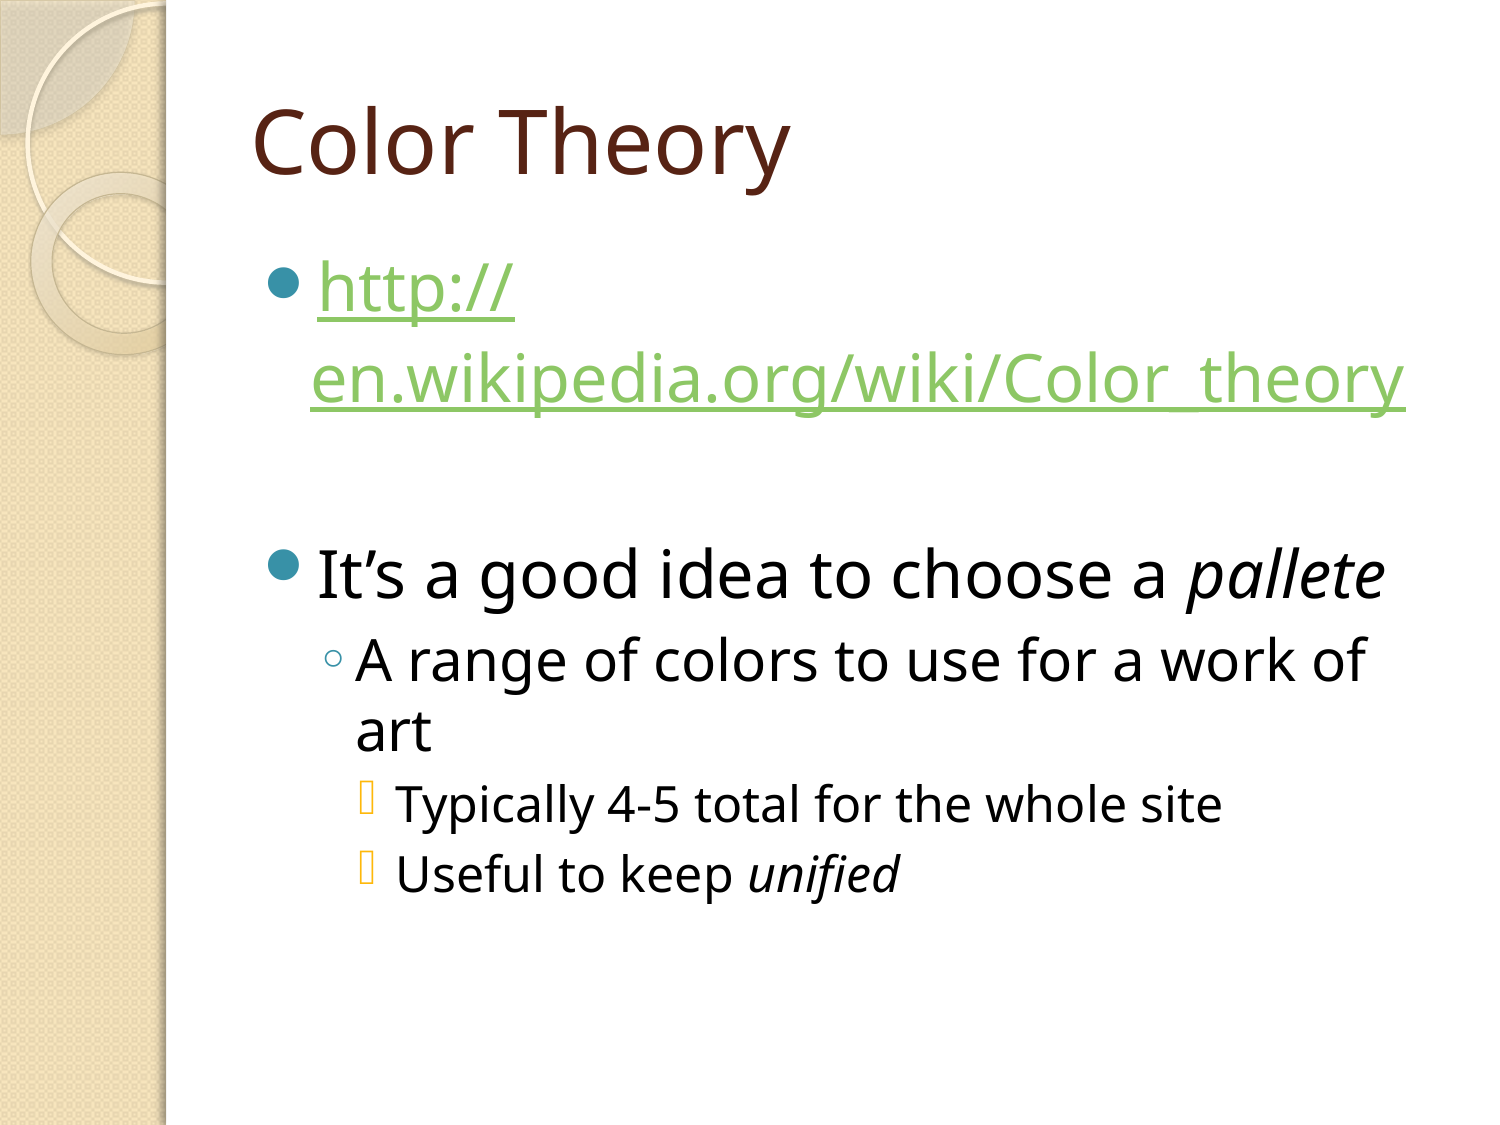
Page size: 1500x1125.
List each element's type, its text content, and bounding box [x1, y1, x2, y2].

title Color Theory [235, 45, 1466, 233]
list http://en.wikipedia.org/wiki/Color_theory It’s a good idea to choose a pallete A range of colors to use for a work of art Typically 4-5 total for the whole site Useful to keep unified [235, 237, 1466, 1025]
